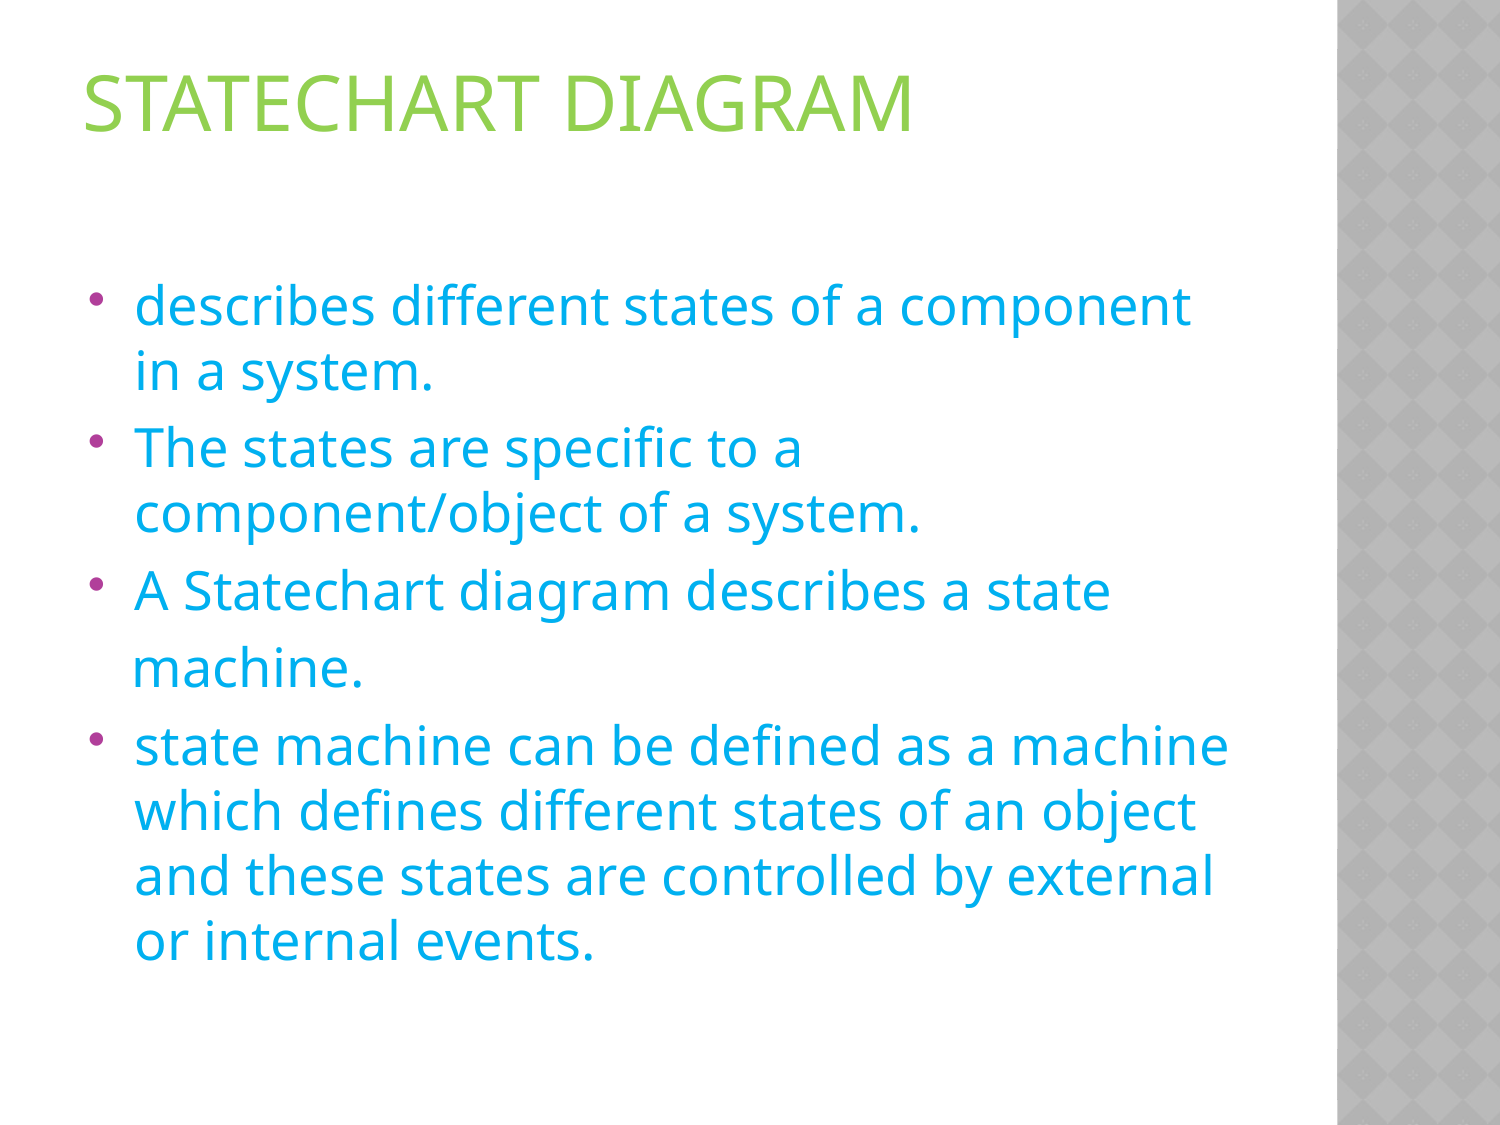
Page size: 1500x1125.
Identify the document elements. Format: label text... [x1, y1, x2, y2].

title Statechart Diagram [75, 52, 1263, 240]
list describes different states of a component in a system. The states are specific to a component/object of a system. A Statechart diagram describes a state machine. state machine can be defined as a machine which defines different states of an object and these states are controlled by external or internal events. [75, 264, 1263, 1059]
